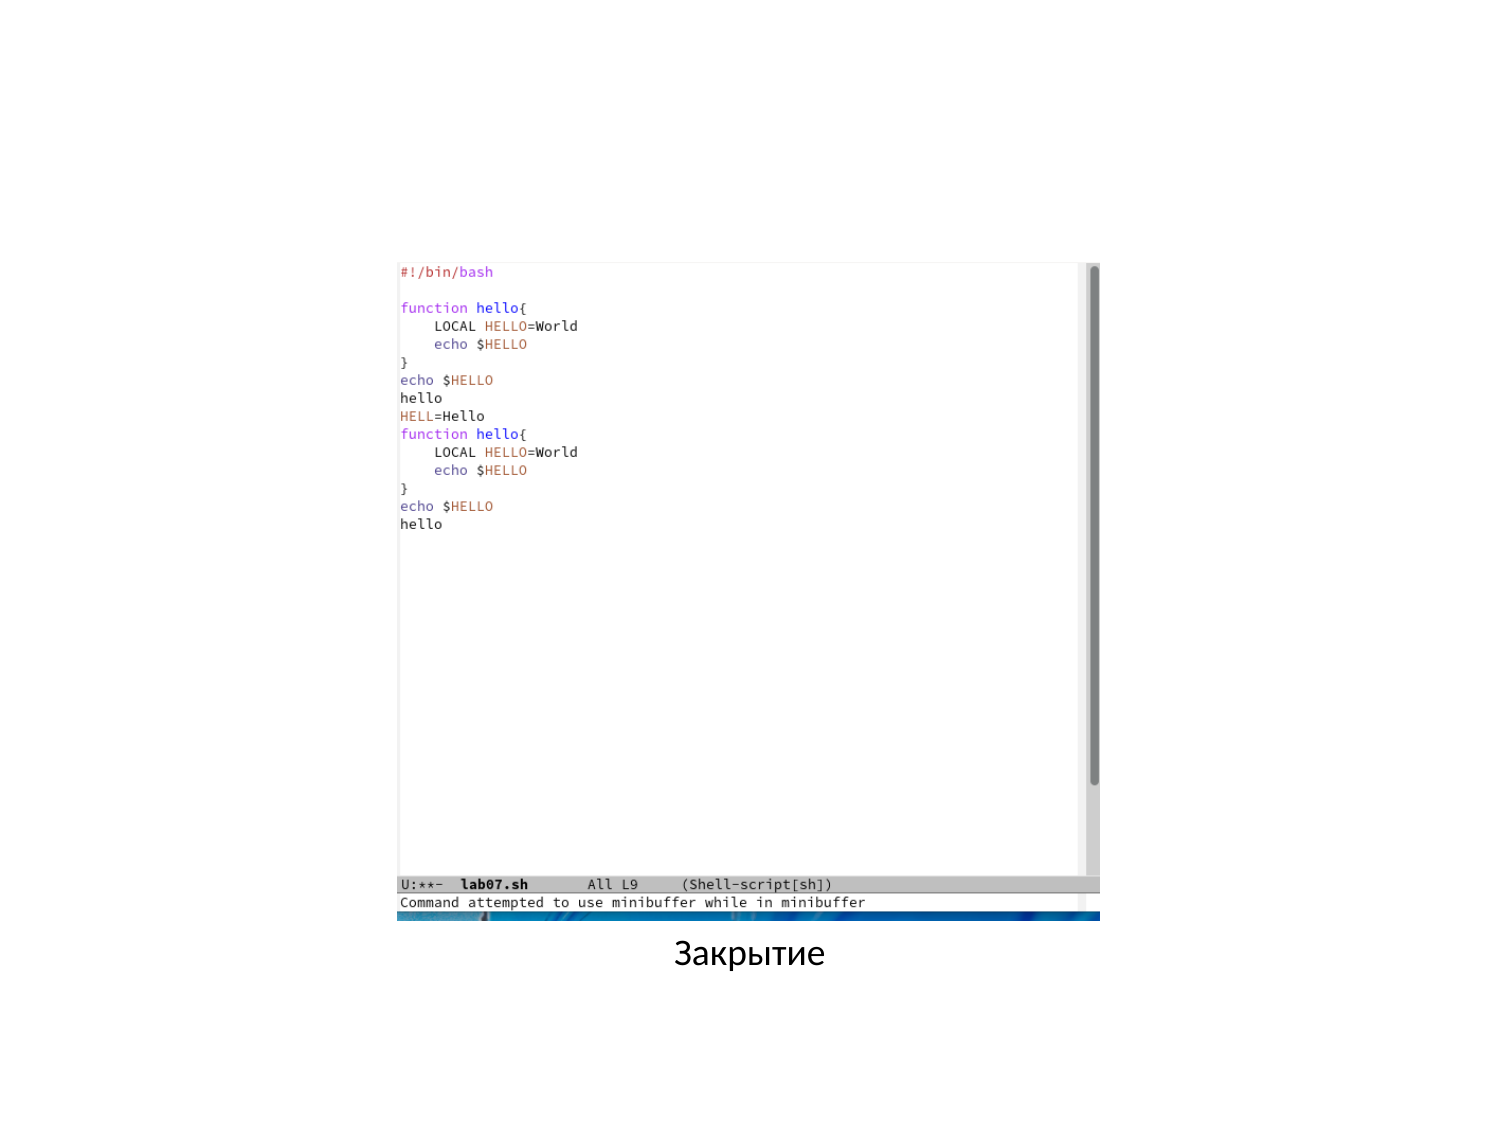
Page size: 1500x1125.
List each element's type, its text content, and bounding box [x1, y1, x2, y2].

text_box Закрытие [74, 920, 1425, 1005]
picture [397, 262, 1101, 921]
